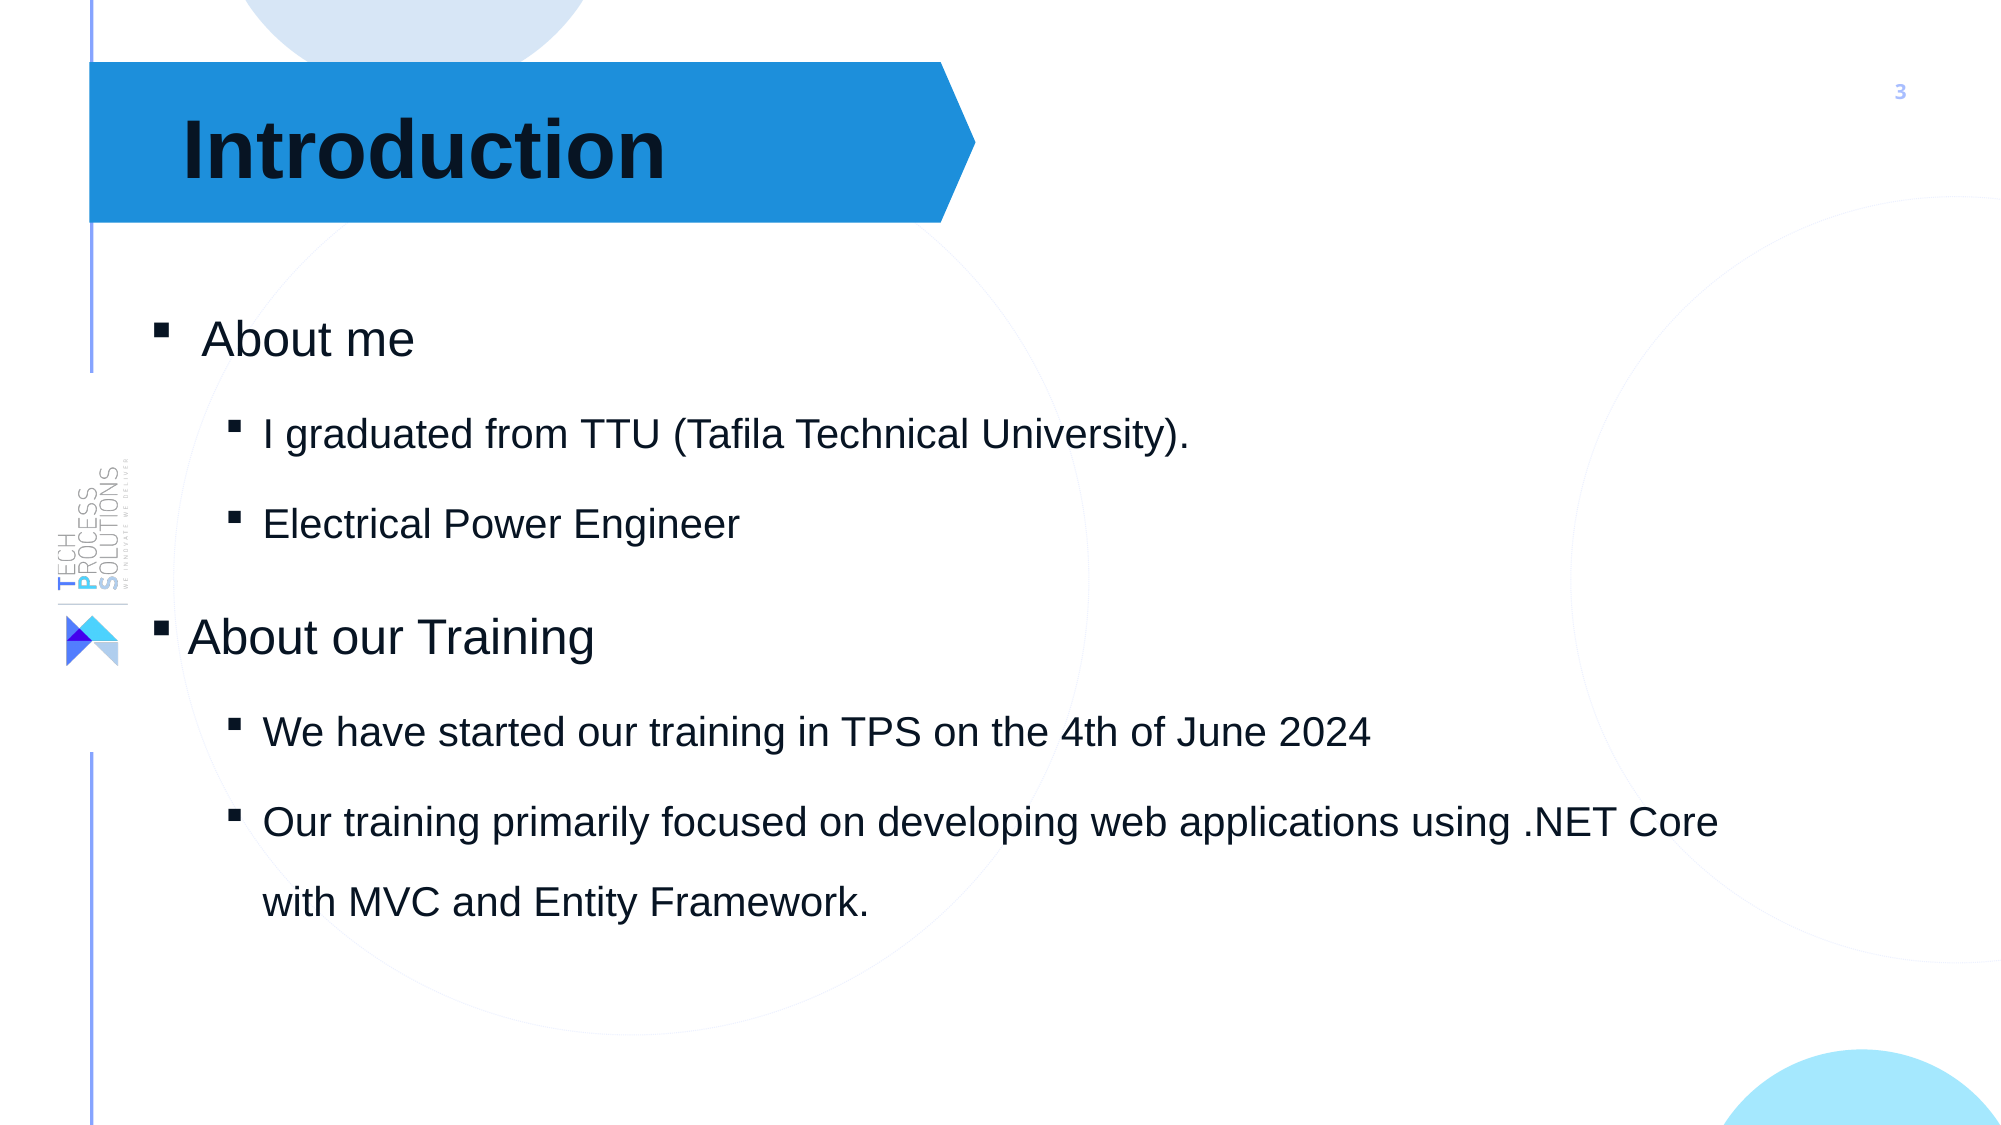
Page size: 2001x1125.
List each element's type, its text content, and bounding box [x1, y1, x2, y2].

list About me I graduated from TTU (Tafila Technical University). Electrical Power Engineer About our Training We have started our training in TPS on the 4th of June 2024 Our training primarily focused on developing web applications using .NET Core with MVC and Entity Framework. [135, 262, 1817, 1016]
picture [58, 460, 128, 666]
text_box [89, 62, 976, 223]
